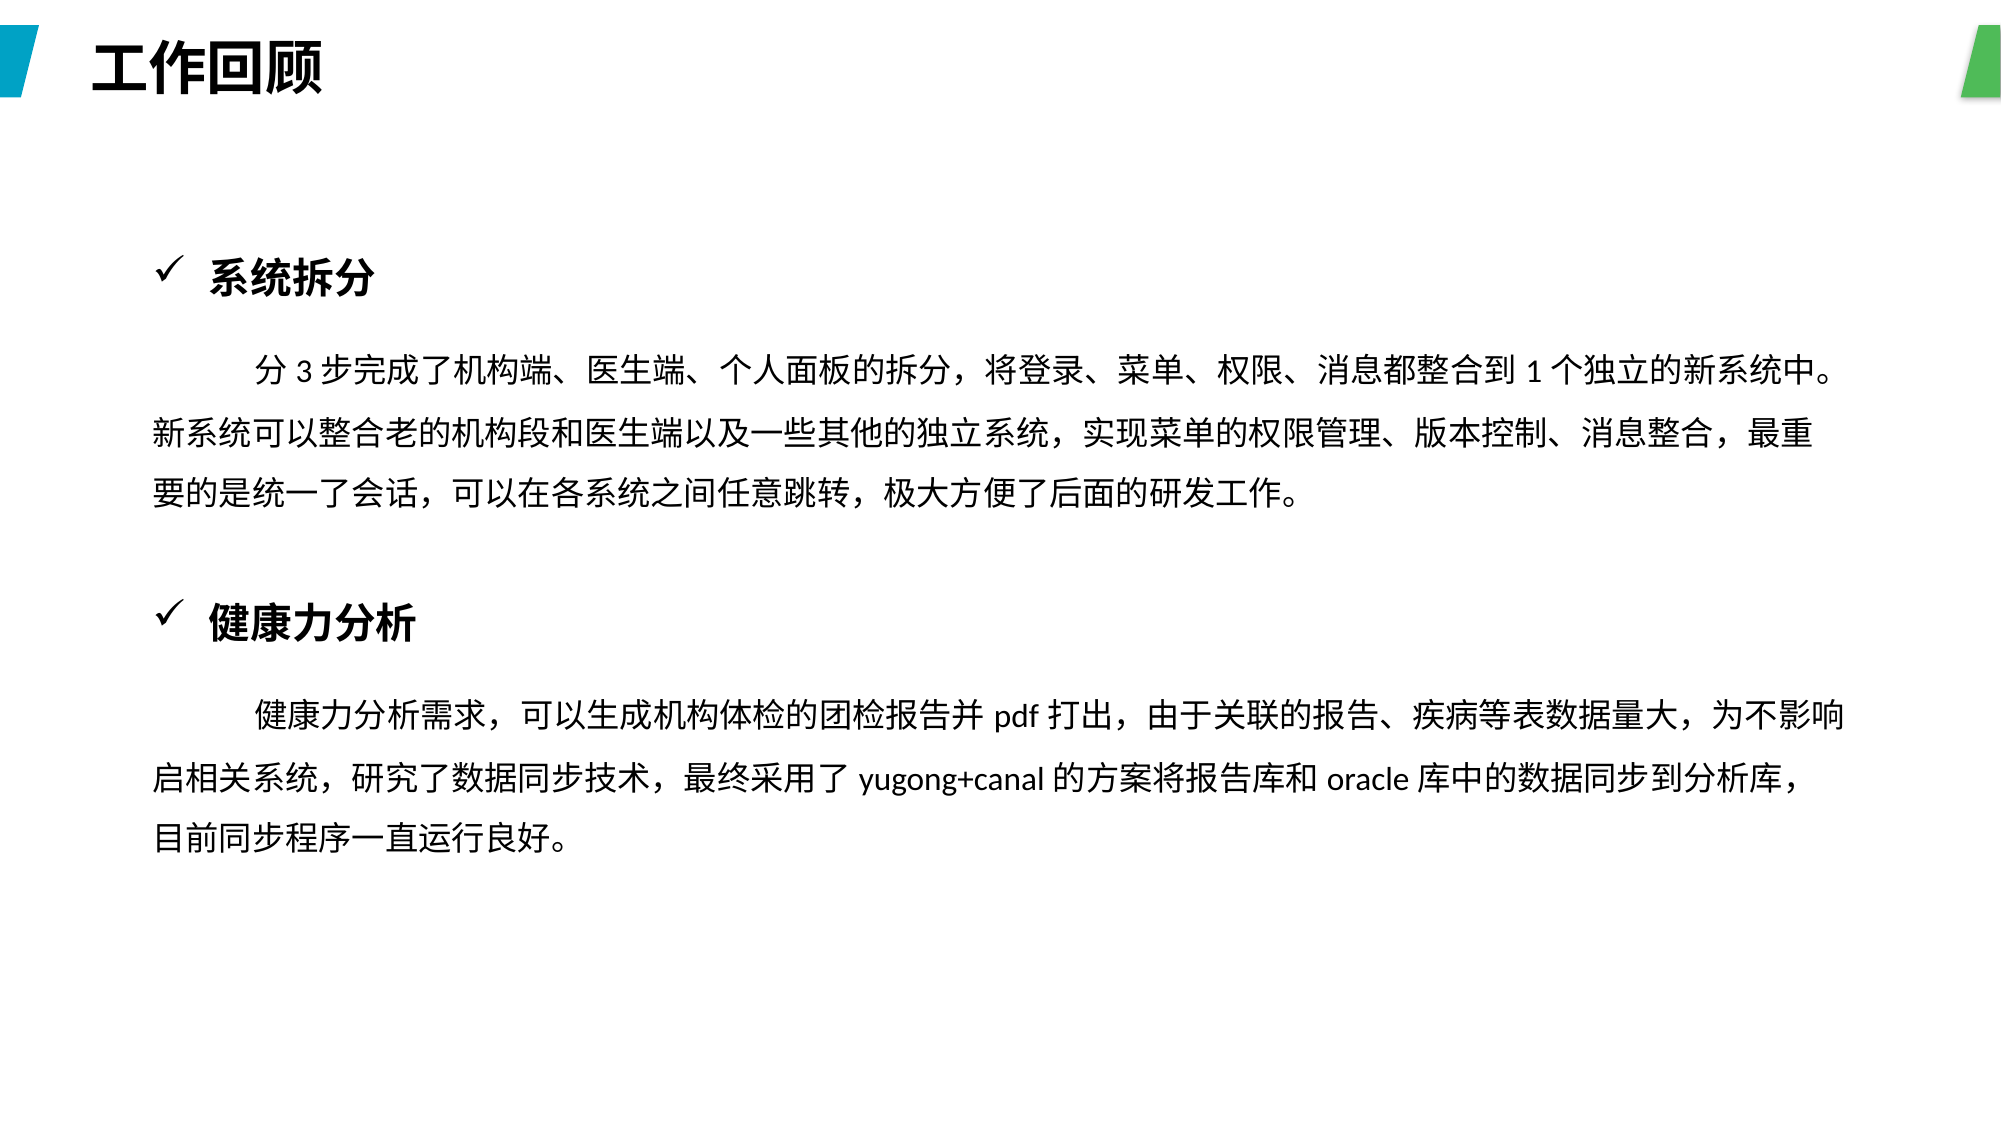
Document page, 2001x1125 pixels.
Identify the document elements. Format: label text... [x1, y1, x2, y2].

text_box 系统拆分 分3步完成了机构端、医生端、个人面板的拆分，将登录、菜单、权限、消息都整合到1个独立的新系统中。新系统可以整合老的机构段和医生端以及一些其他的独立系统，实现菜单的权限管理、版本控制、消息整合，最重要的是统一了会话，可以在各系统之间任意跳转，极大方便了后面的研发工作。 健康力分析 健康力分析需求，可以生成机构体检的团检报告并pdf打出，由于关联的报告、疾病等表数据量大，为不影响启相关系统，研究了数据同步技术，最终采用了yugong+canal的方案将报告库和oracle库中的数据同步到分析库，目前同步程序一直运行良好。 [137, 219, 1863, 955]
text_box 工作回顾 [90, 31, 1068, 102]
